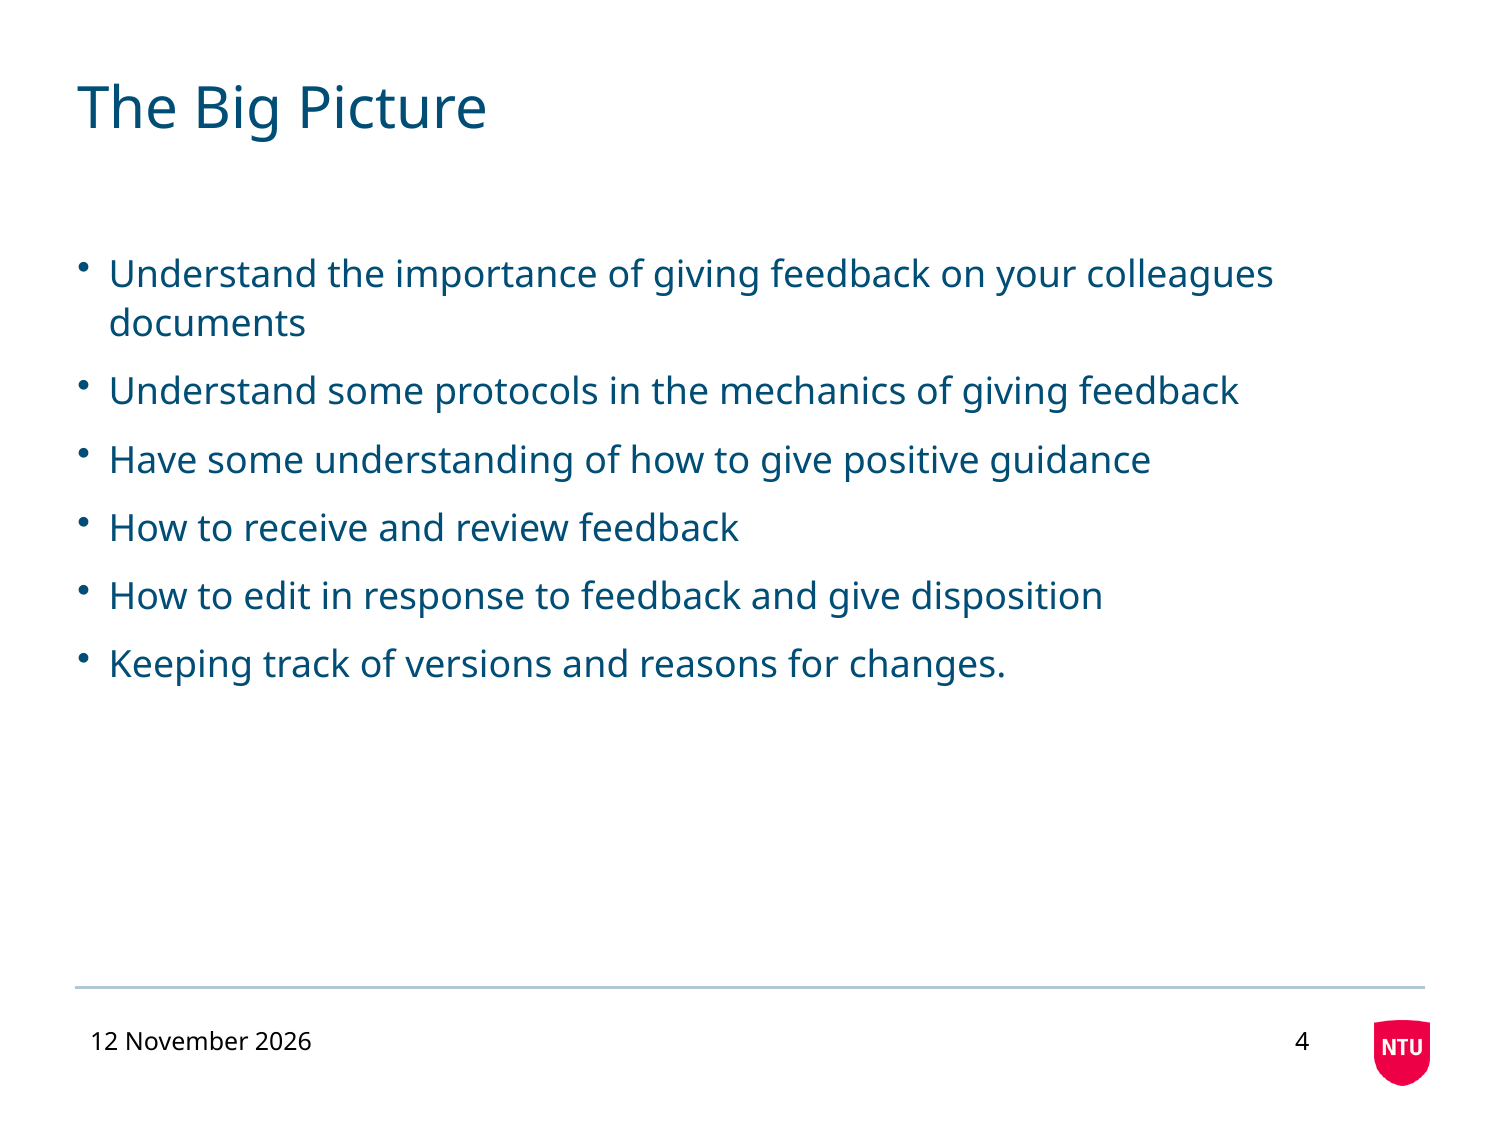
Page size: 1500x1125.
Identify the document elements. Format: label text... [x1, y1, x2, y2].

slide_number 4 [974, 1017, 1325, 1097]
list Understand the importance of giving feedback on your colleagues documents Understand some protocols in the mechanics of giving feedback Have some understanding of how to give positive guidance How to receive and review feedback How to edit in response to feedback and give disposition Keeping track of versions and reasons for changes. [62, 237, 1425, 712]
picture [1374, 1020, 1430, 1086]
title The Big Picture [62, 62, 1425, 237]
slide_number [75, 1017, 425, 1097]
